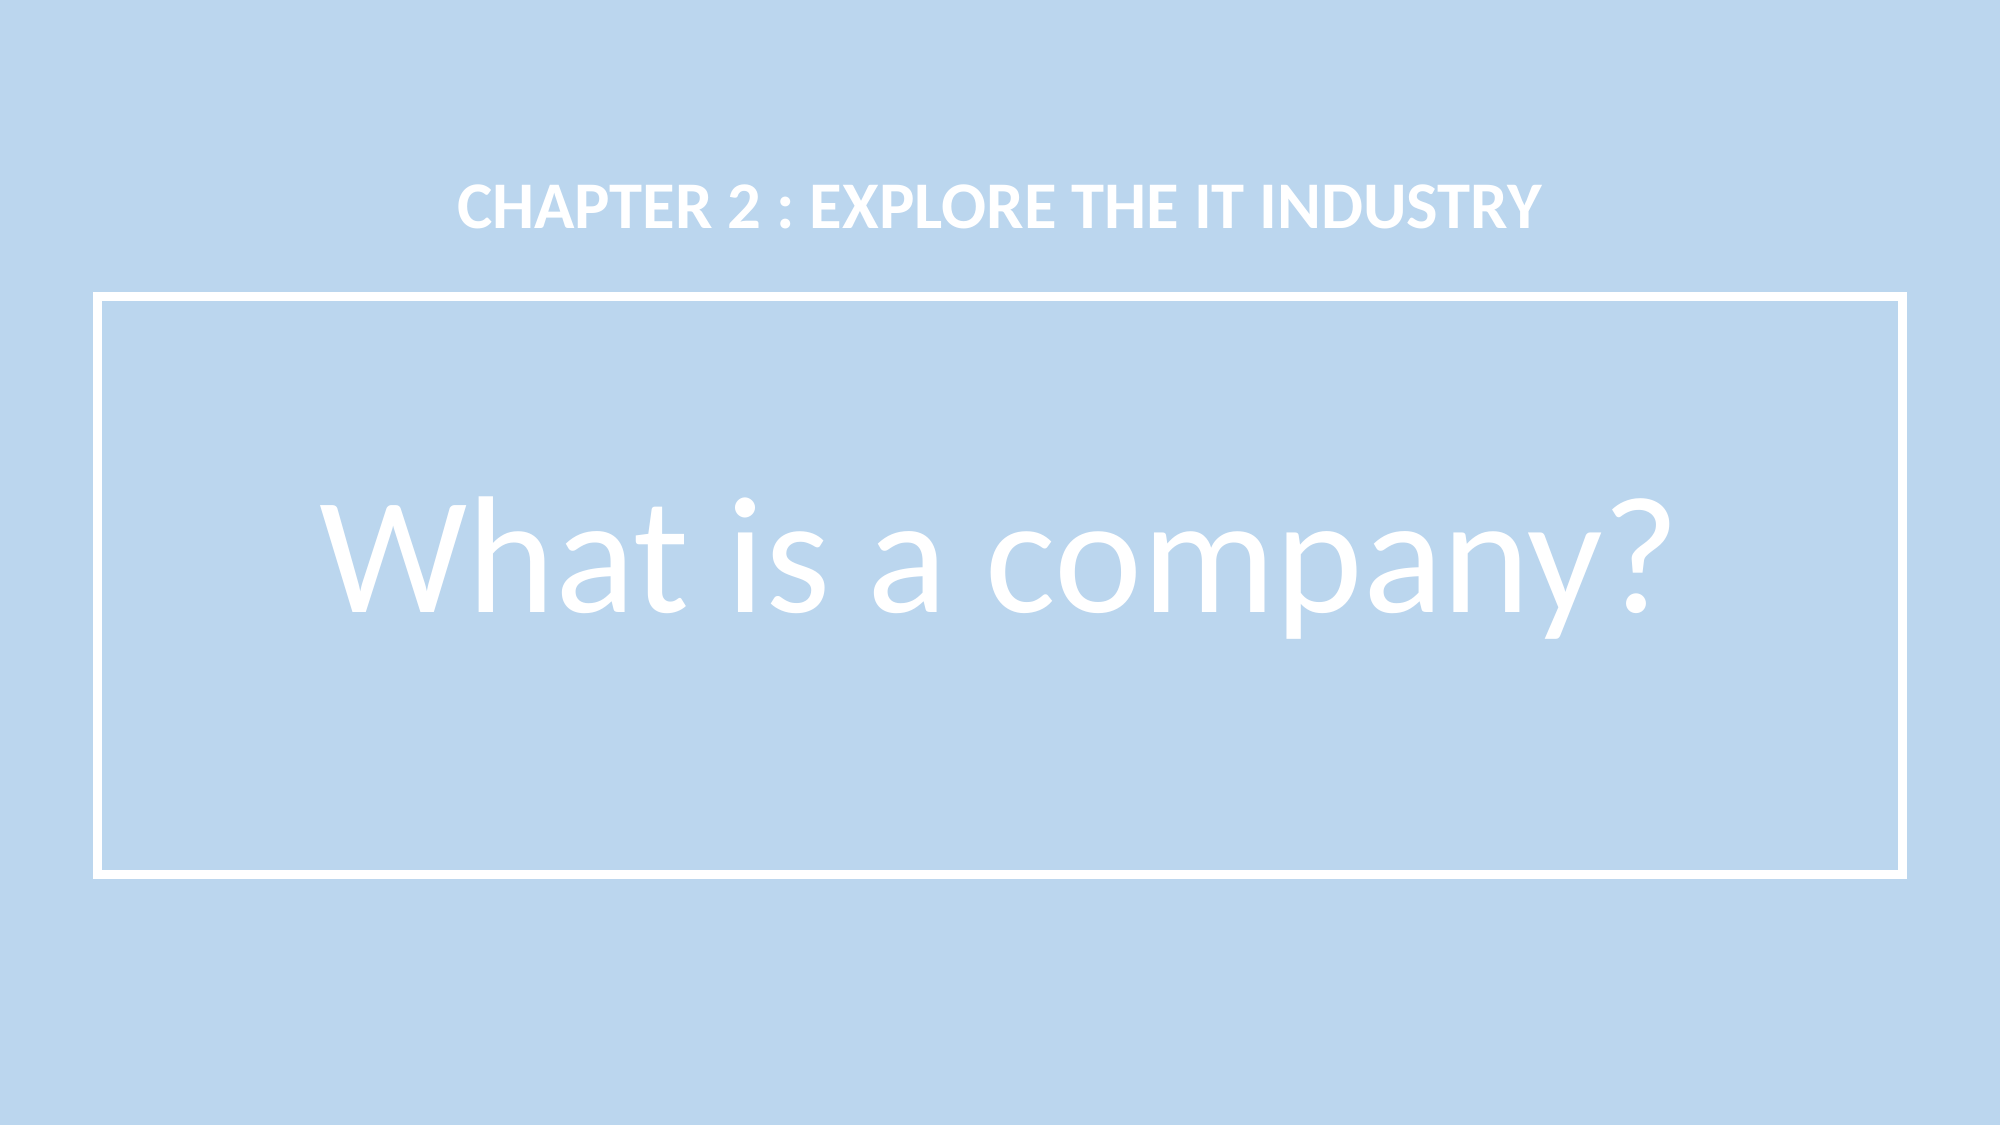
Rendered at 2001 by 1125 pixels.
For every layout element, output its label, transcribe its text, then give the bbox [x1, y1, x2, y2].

text_box CHAPTER 2 : EXPLORE THE IT INDUSTRY [392, 154, 1608, 250]
text_box [97, 296, 1903, 875]
text_box [0, 0, 2000, 1125]
